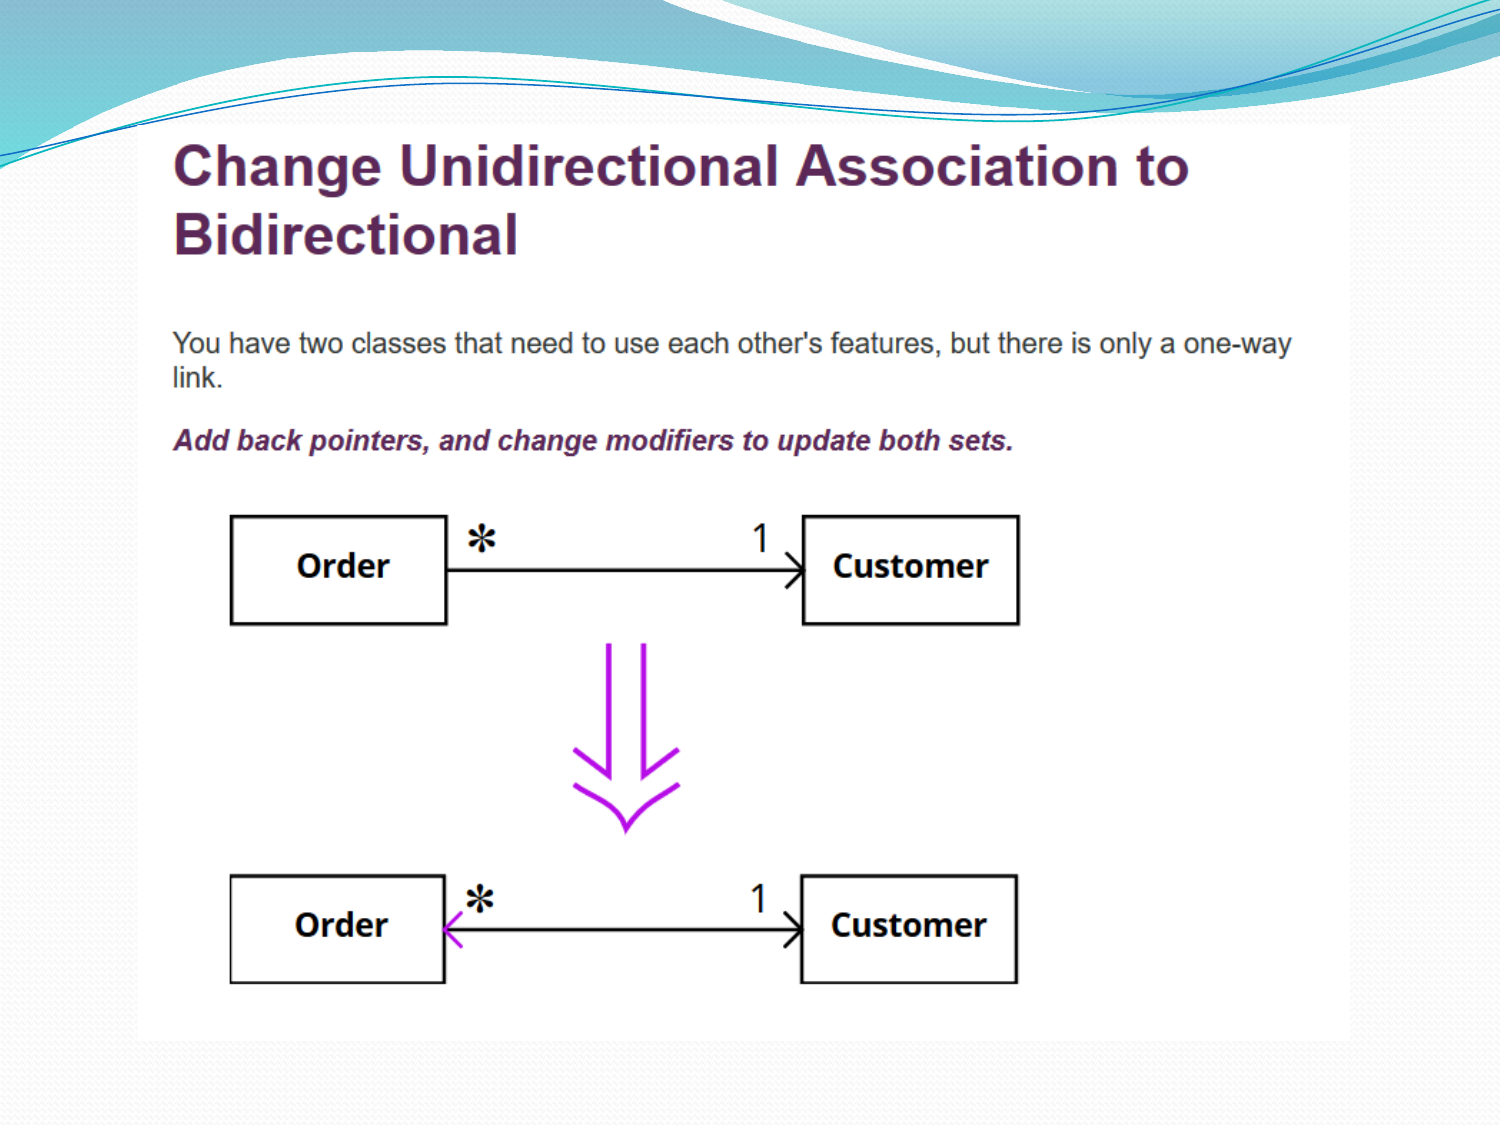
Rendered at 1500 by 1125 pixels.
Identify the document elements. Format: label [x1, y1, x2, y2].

picture [137, 124, 1351, 1041]
